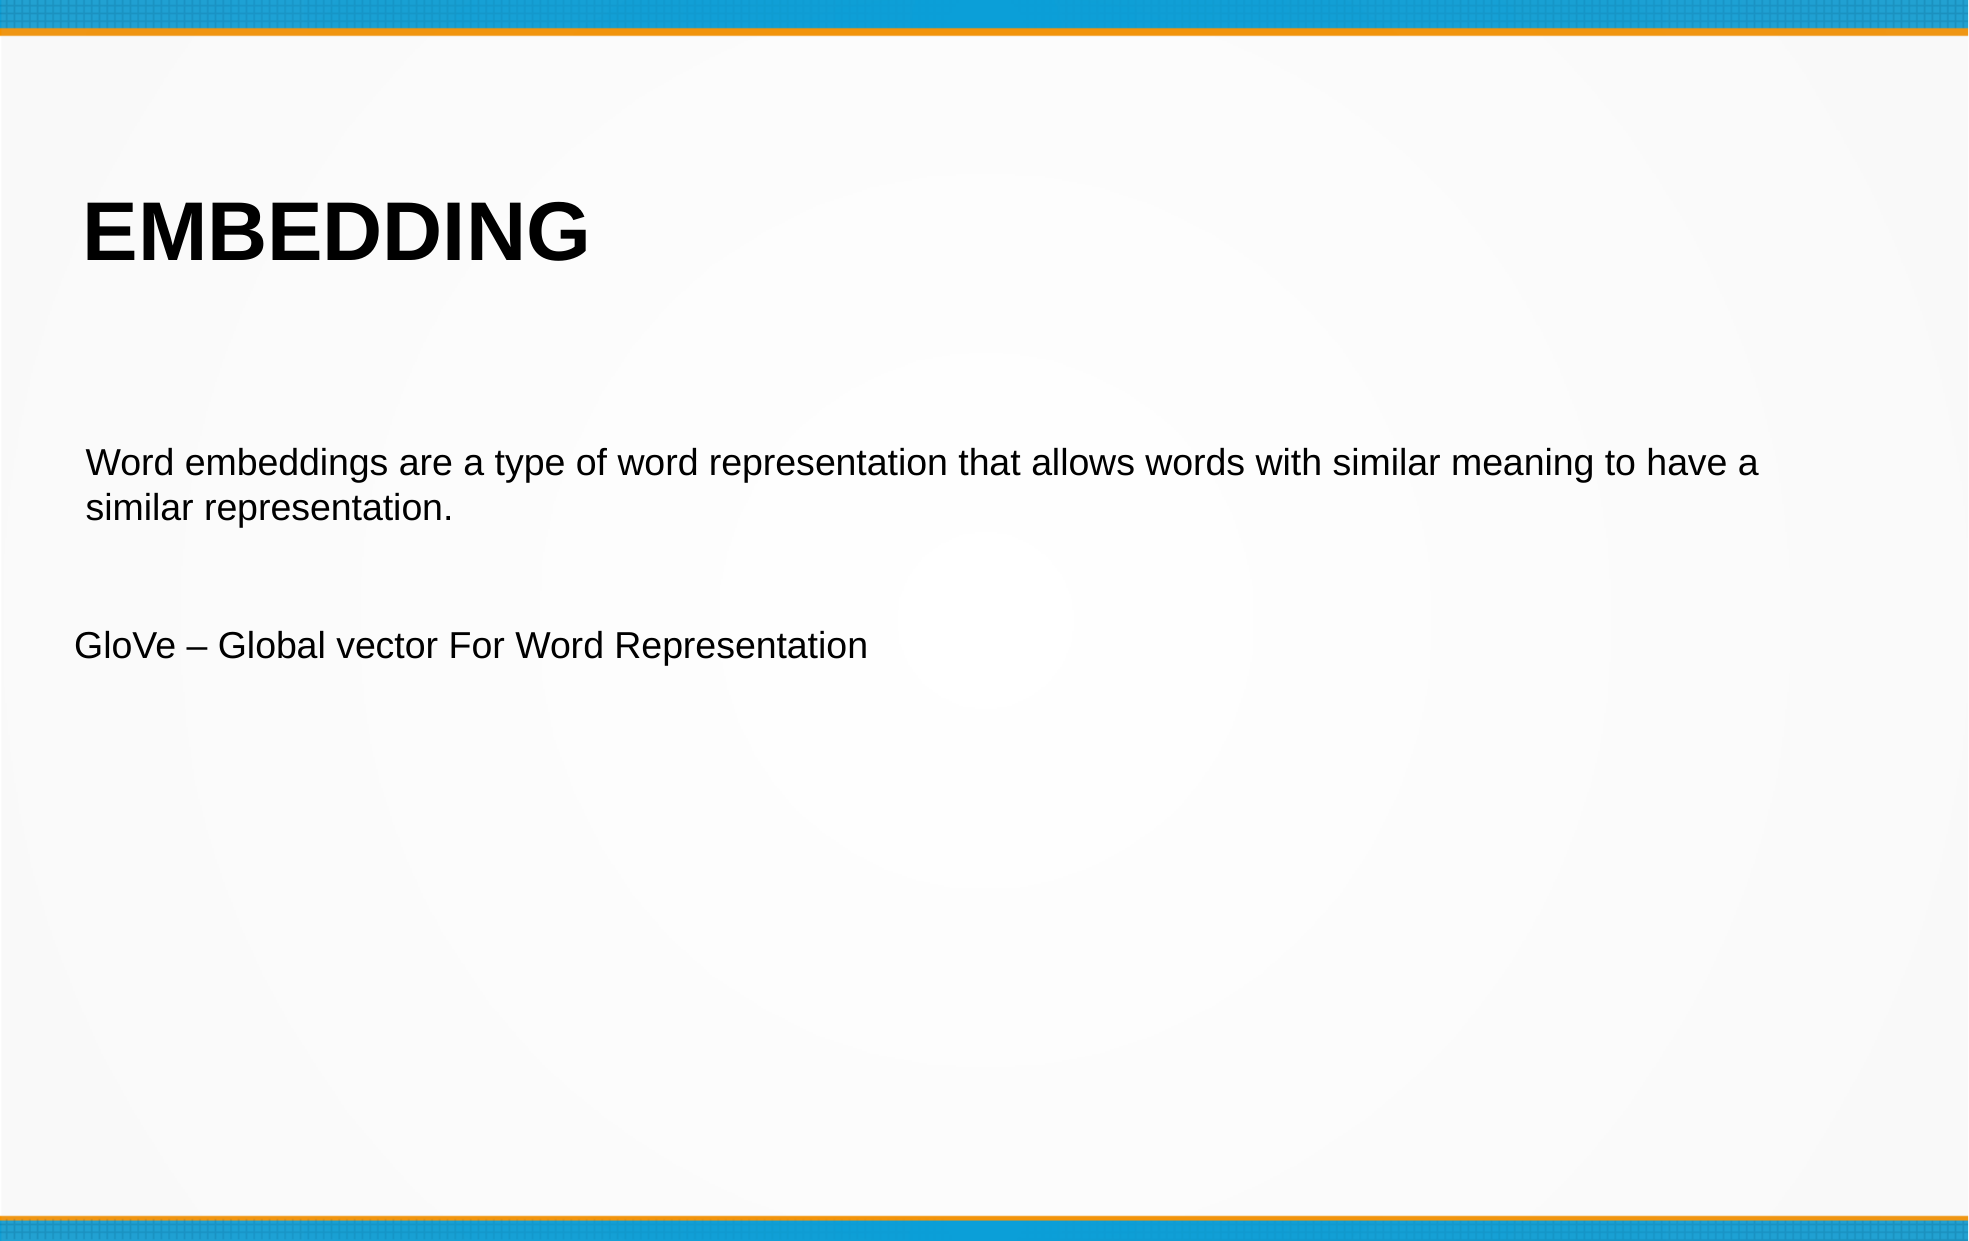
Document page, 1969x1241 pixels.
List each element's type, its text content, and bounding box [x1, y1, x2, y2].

text_box Word embeddings are a type of word representation that allows words with similar meaning to have a similar representation. [70, 430, 1855, 603]
picture [0, 0, 1969, 1241]
text_box GloVe – Global vector For Word Representation [59, 613, 1288, 733]
text_box EMBEDDING [82, 147, 1854, 307]
